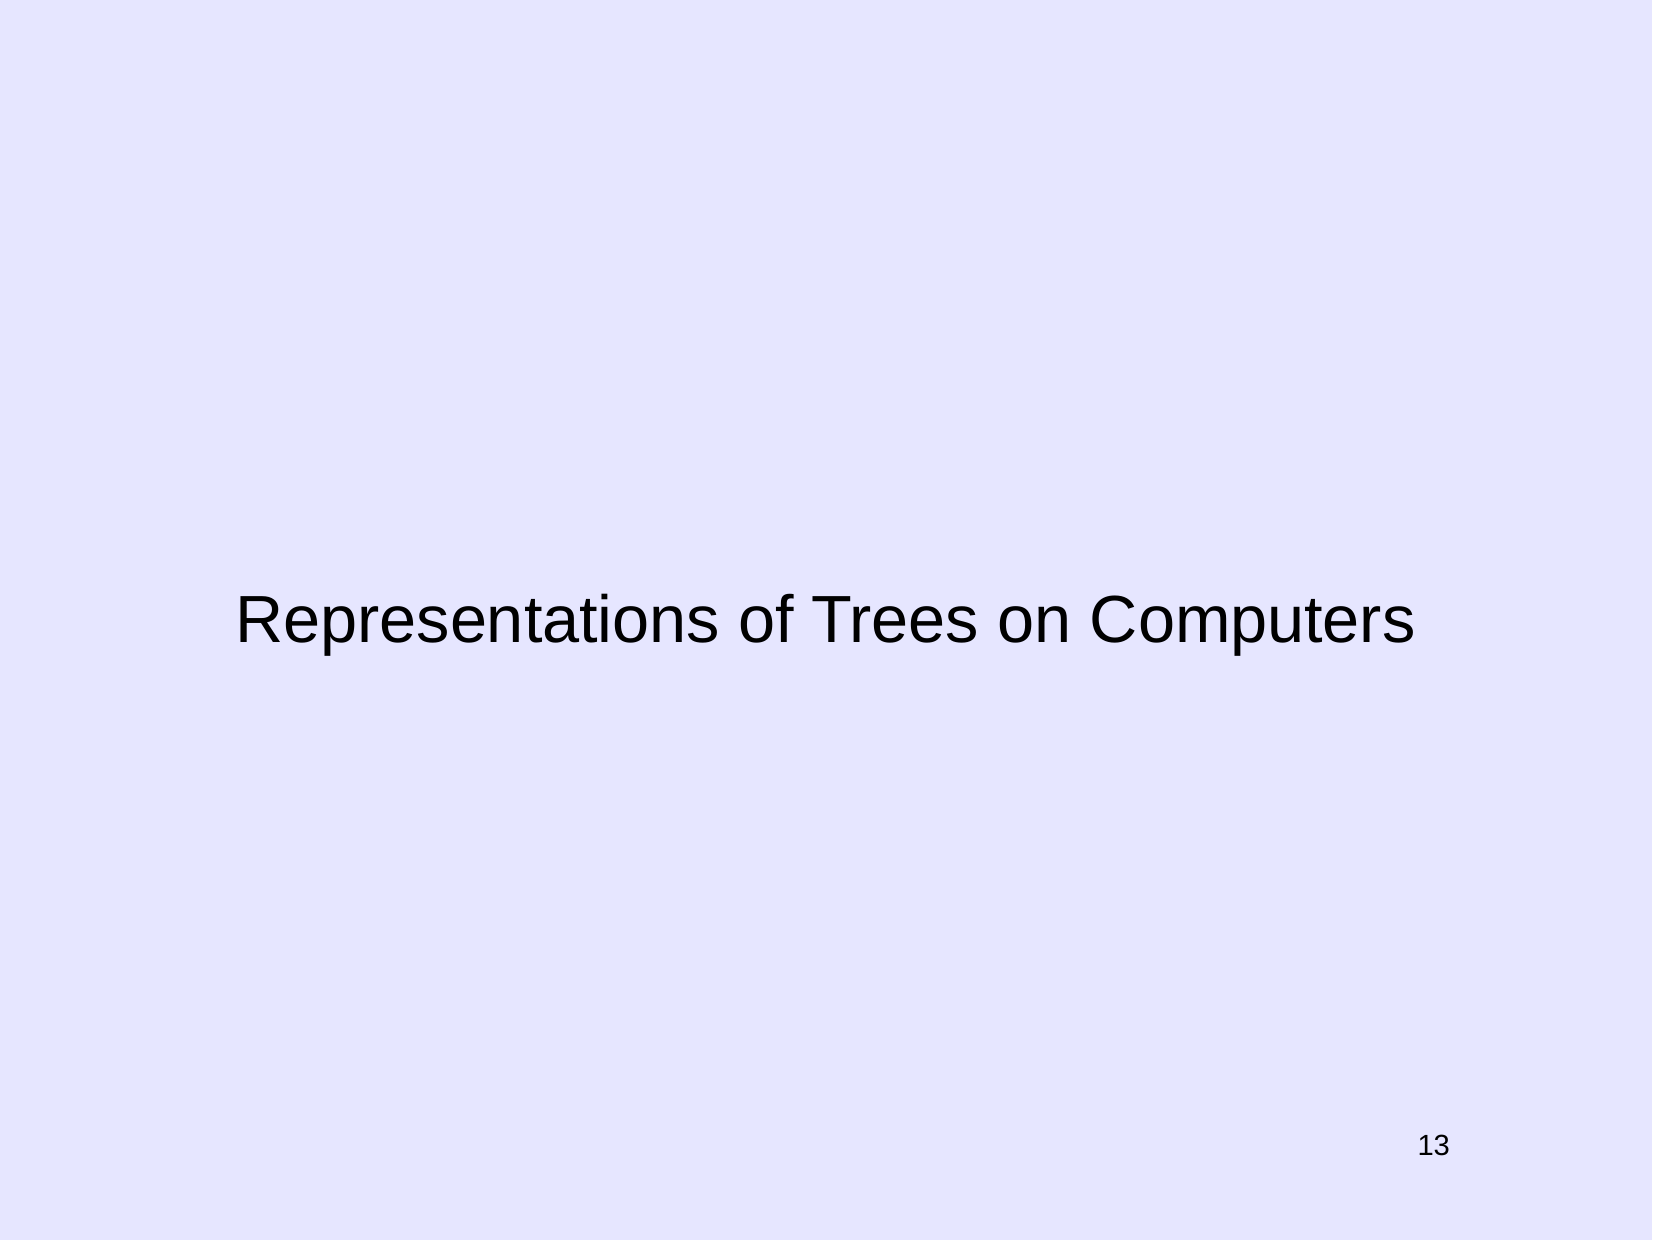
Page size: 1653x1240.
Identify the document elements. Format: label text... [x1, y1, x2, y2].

slide_number 13 [1416, 1129, 1569, 1173]
text_box Representations of Trees on Computers [82, 582, 1569, 657]
